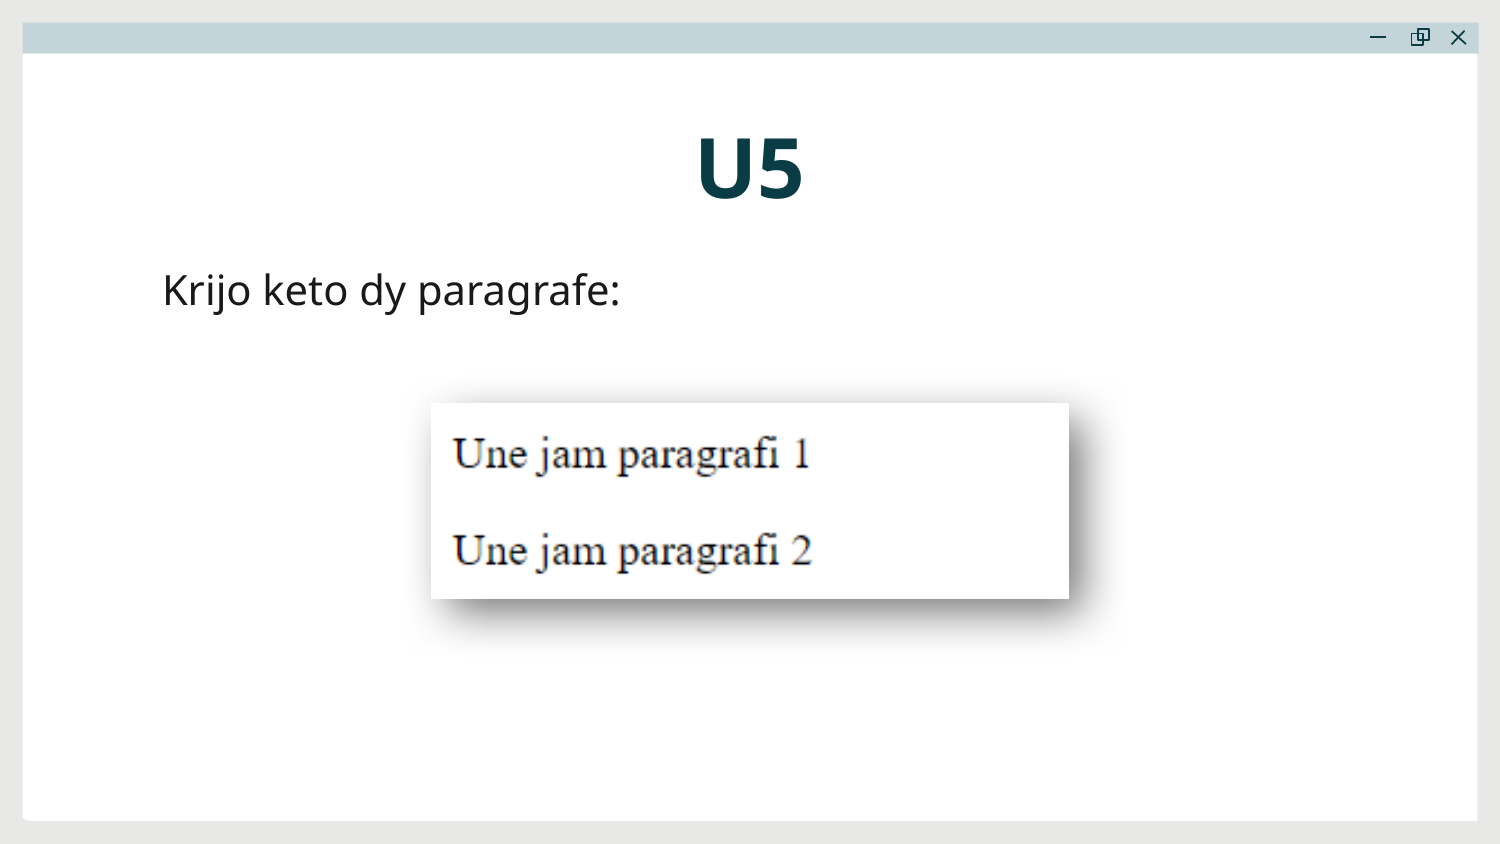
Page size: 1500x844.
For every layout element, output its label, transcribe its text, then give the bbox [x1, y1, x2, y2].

picture [431, 403, 1069, 600]
title U5 [118, 100, 1382, 225]
subtitle Krijo keto dy paragrafe: [146, 248, 1382, 343]
